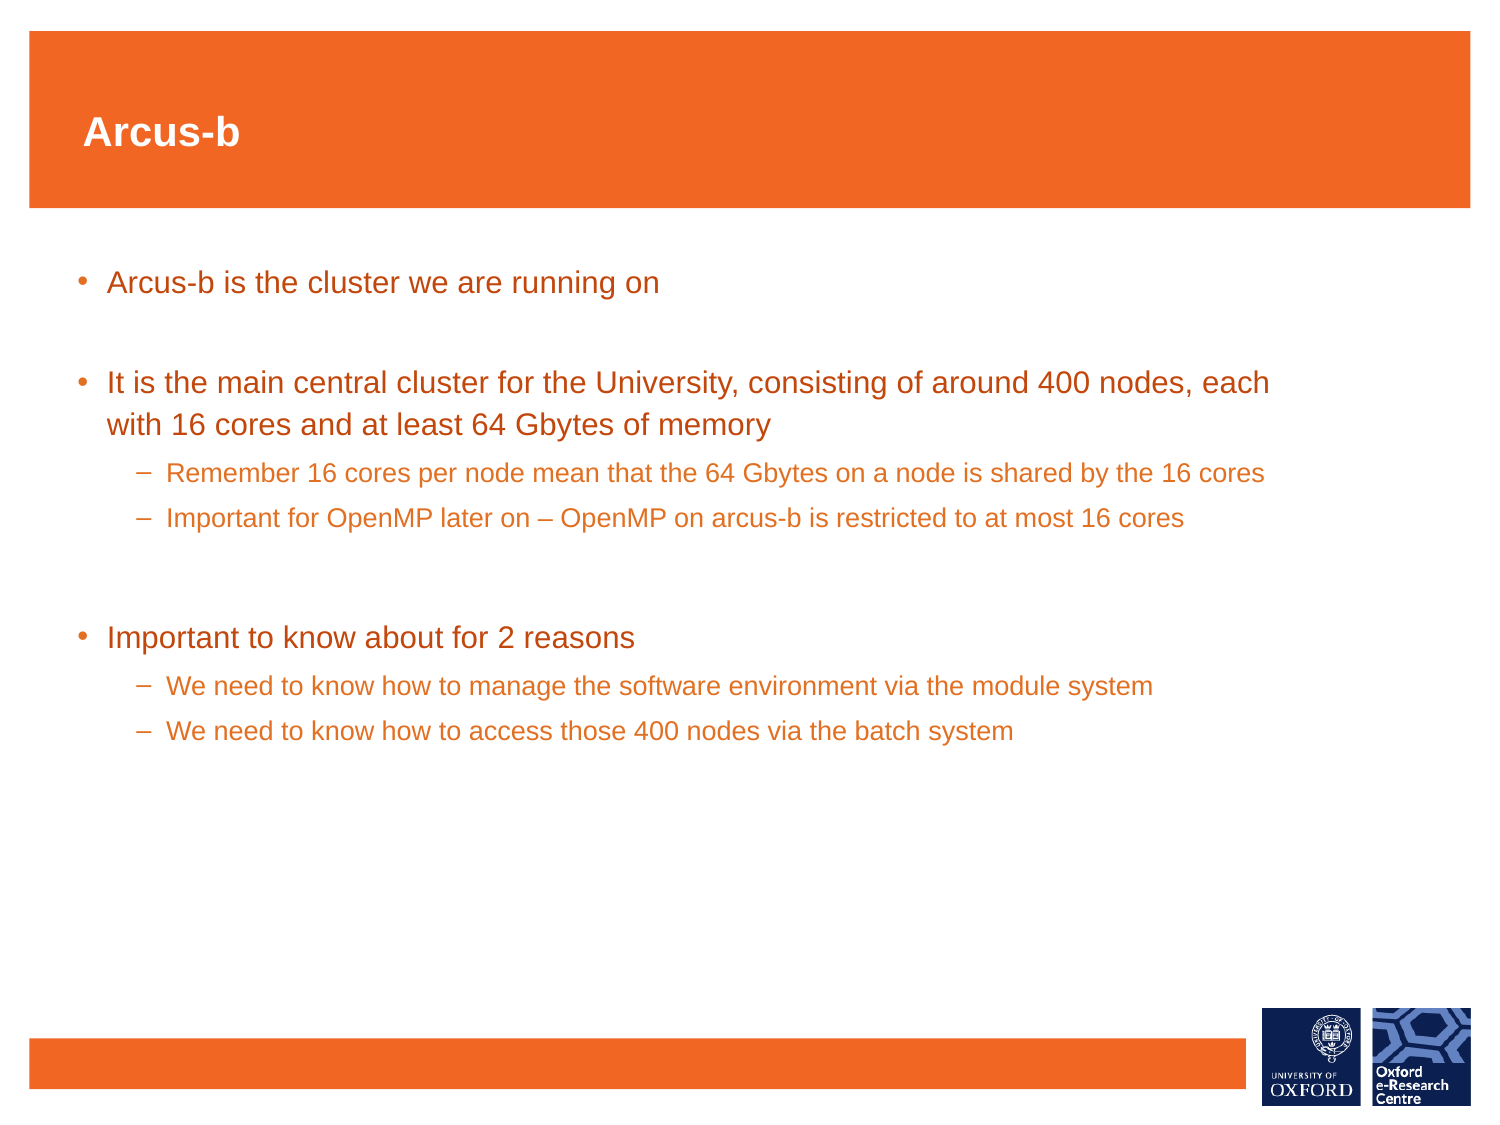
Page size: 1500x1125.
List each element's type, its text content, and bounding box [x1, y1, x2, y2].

picture [1262, 1008, 1471, 1106]
list Arcus-b is the cluster we are running on It is the main central cluster for the University, consisting of around 400 nodes, each with 16 cores and at least 64 Gbytes of memory Remember 16 cores per node mean that the 64 Gbytes on a node is shared by the 16 cores Important for OpenMP later on – OpenMP on arcus-b is restricted to at most 16 cores Important to know about for 2 reasons We need to know how to manage the software environment via the module system We need to know how to access those 400 nodes via the batch system [62, 250, 1290, 972]
title Arcus-b [76, 50, 1424, 163]
